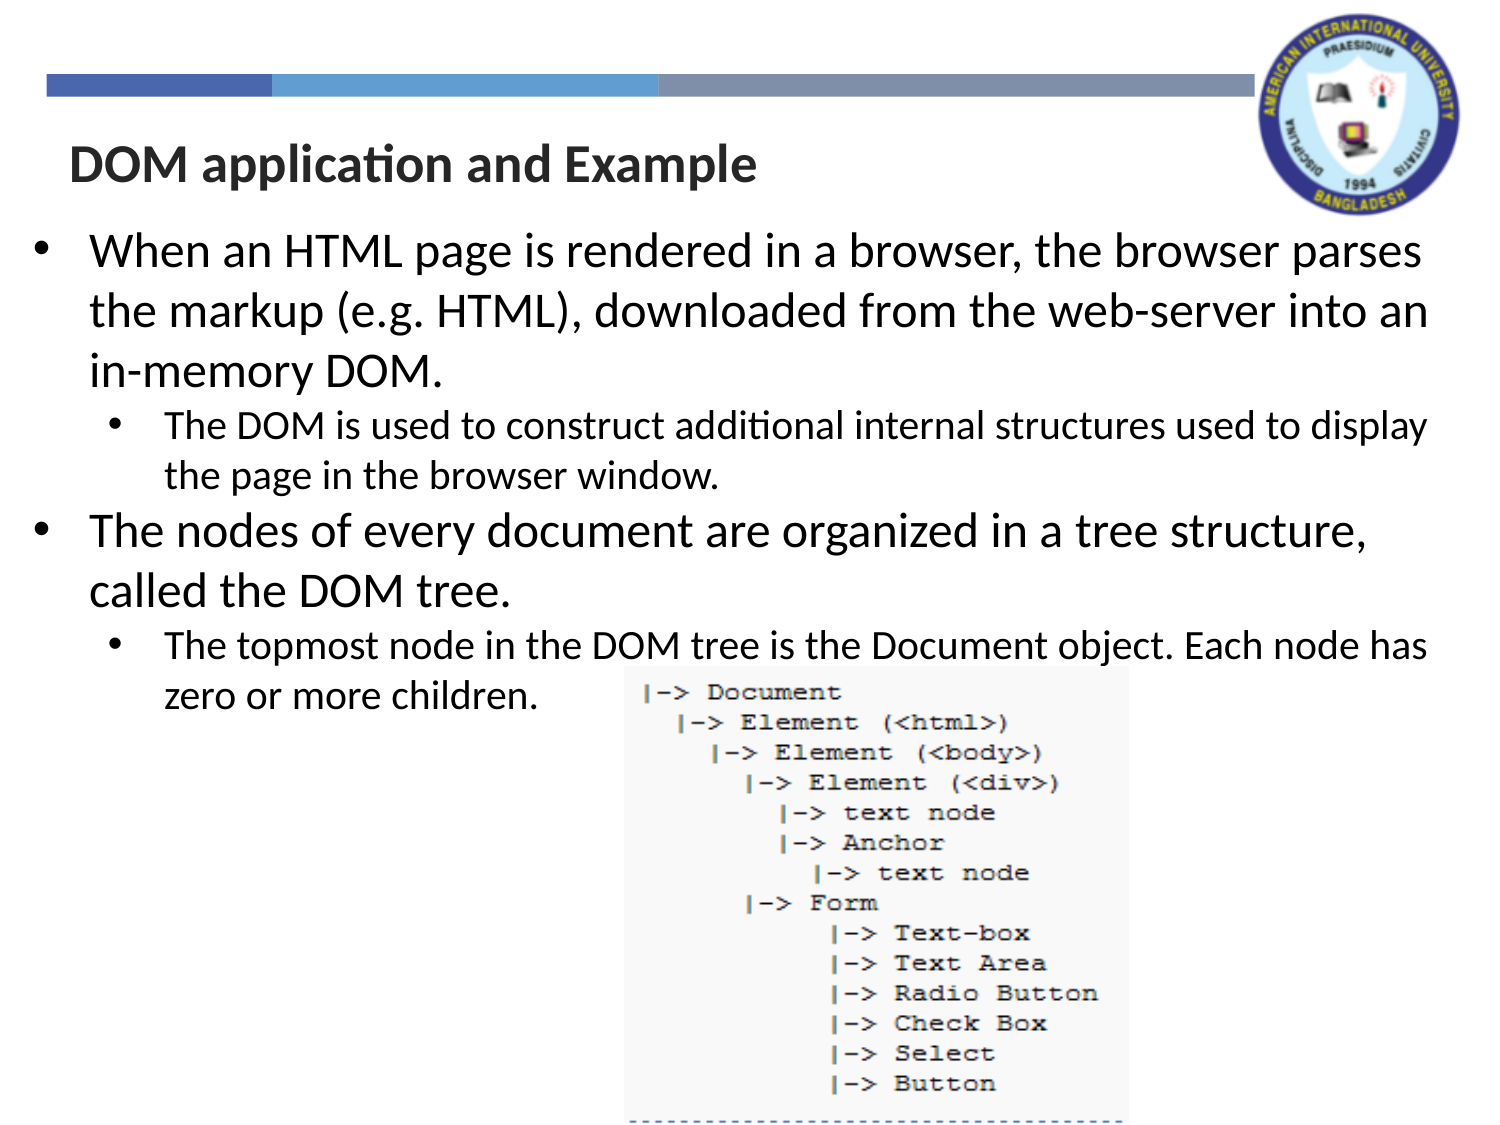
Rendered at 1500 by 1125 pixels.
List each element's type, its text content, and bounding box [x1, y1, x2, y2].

picture [1254, 9, 1465, 210]
text_box When an HTML page is rendered in a browser, the browser parses the markup (e.g. HTML), downloaded from the web-server into an in-memory DOM. The DOM is used to construct additional internal structures used to display the page in the browser window. The nodes of every document are organized in a tree structure, called the DOM tree. The topmost node in the DOM tree is the Document object. Each node has zero or more children. [18, 210, 1474, 726]
text_box DOM application and Example [55, 119, 1129, 201]
picture [624, 666, 1129, 1125]
